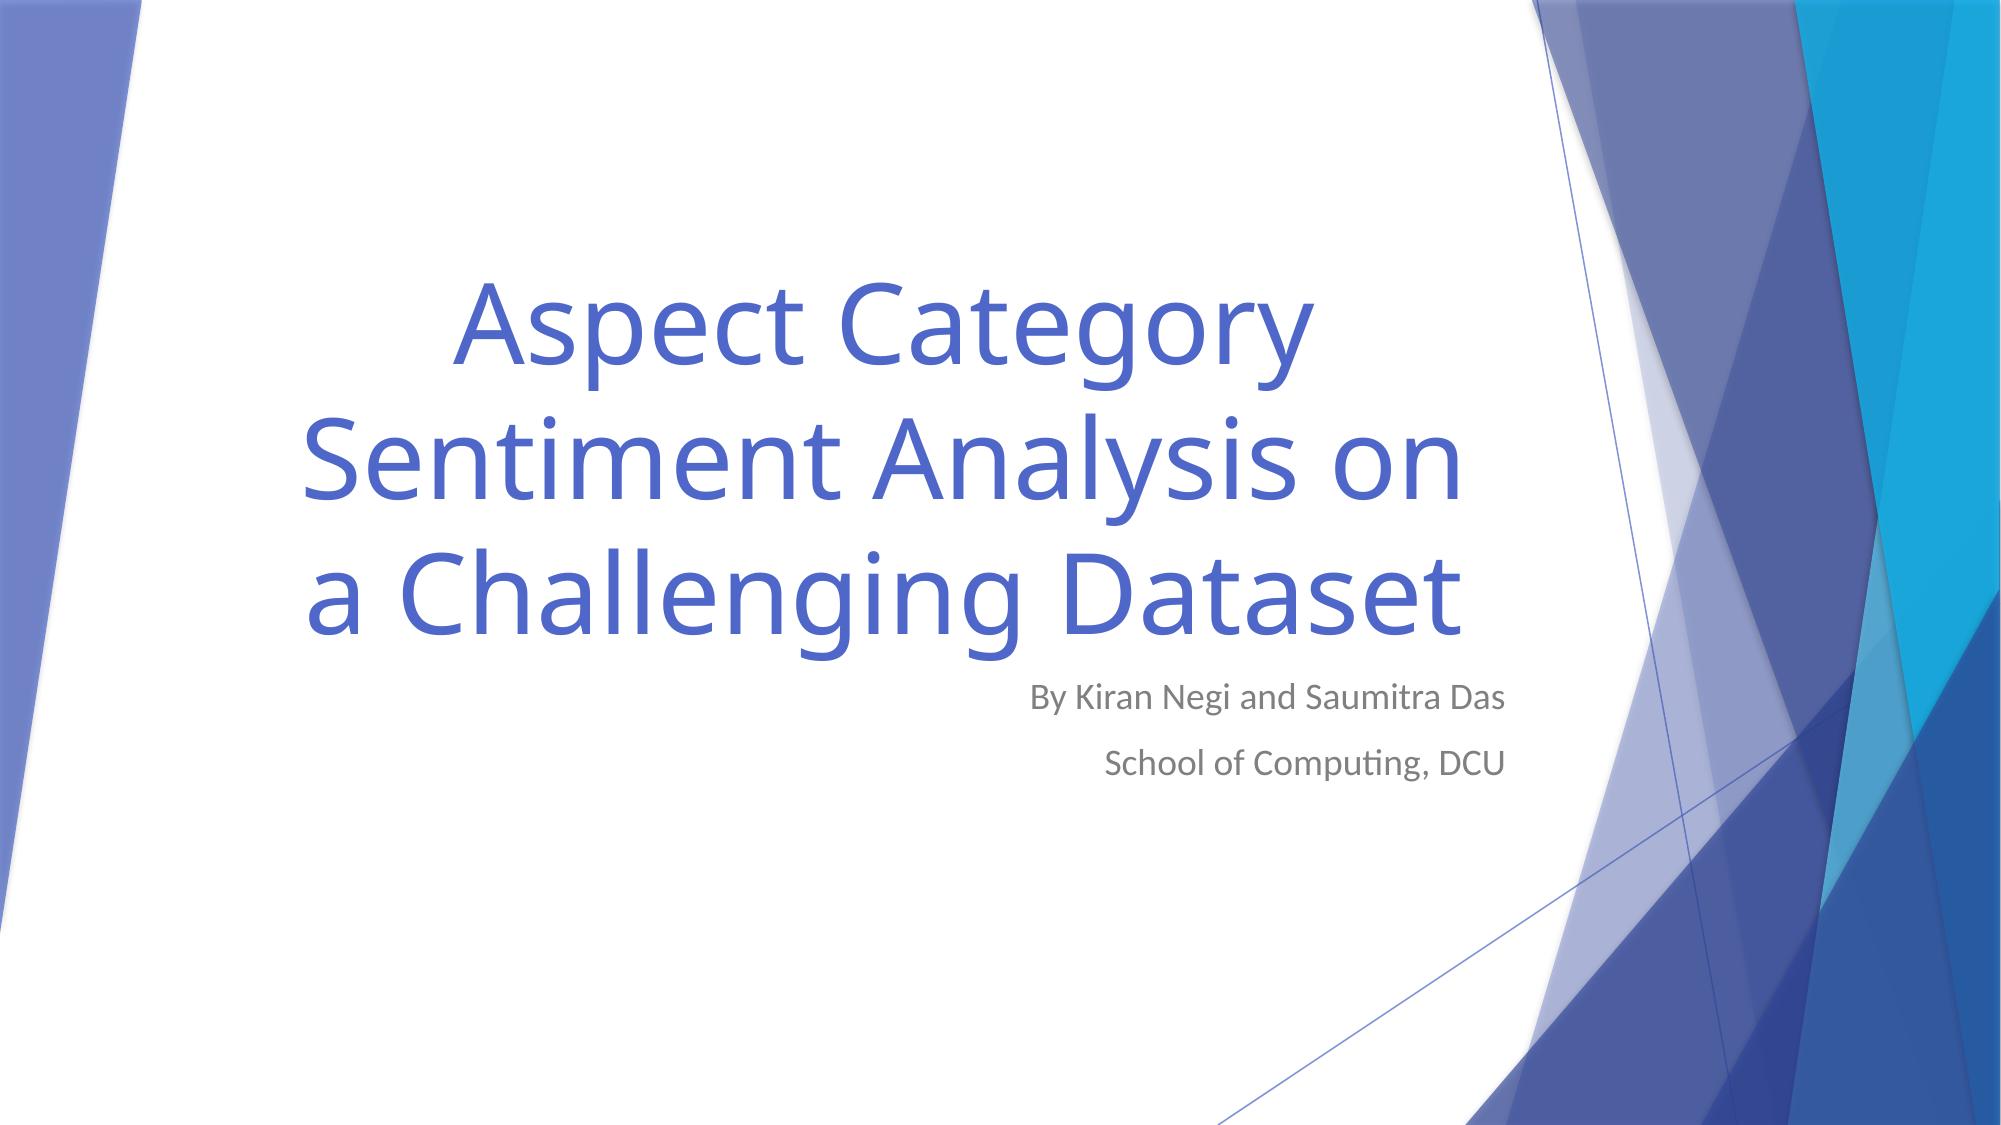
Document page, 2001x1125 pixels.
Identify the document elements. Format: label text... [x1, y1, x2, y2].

title Aspect Category Sentiment Analysis on a Challenging Dataset [247, 394, 1522, 664]
subtitle By Kiran Negi and Saumitra Das School of Computing, DCU [247, 664, 1522, 845]
